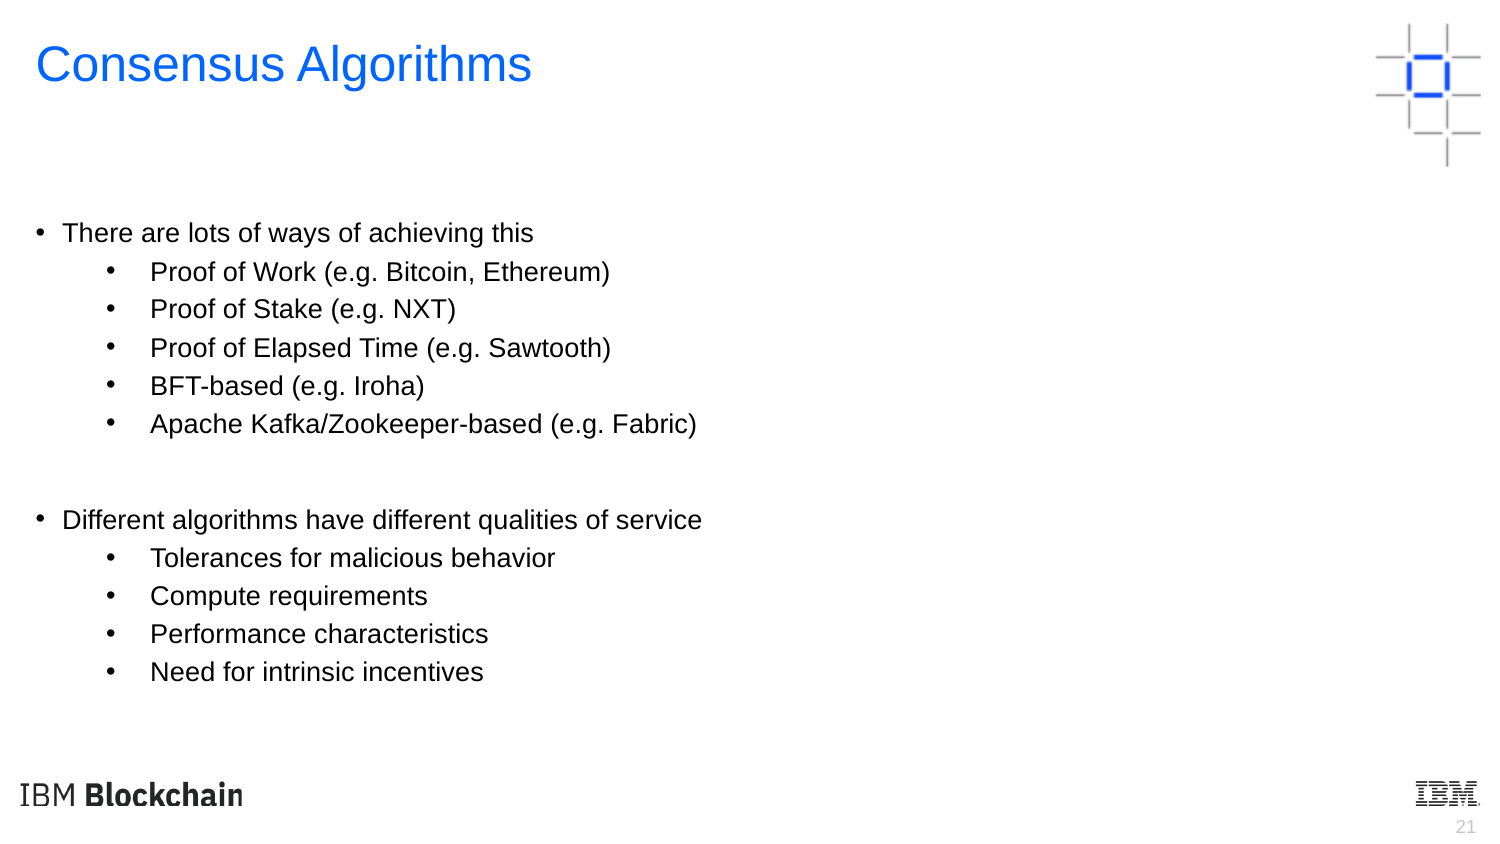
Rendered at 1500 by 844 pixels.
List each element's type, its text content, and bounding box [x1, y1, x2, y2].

list Consensus Algorithms [20, 23, 1295, 190]
picture [1376, 24, 1480, 166]
list There are lots of ways of achieving this Proof of Work (e.g. Bitcoin, Ethereum) Proof of Stake (e.g. NXT) Proof of Elapsed Time (e.g. Sawtooth) BFT-based (e.g. Iroha) Apache Kafka/Zookeeper-based (e.g. Fabric) Different algorithms have different qualities of service Tolerances for malicious behavior Compute requirements Performance characteristics Need for intrinsic incentives [20, 208, 1481, 695]
